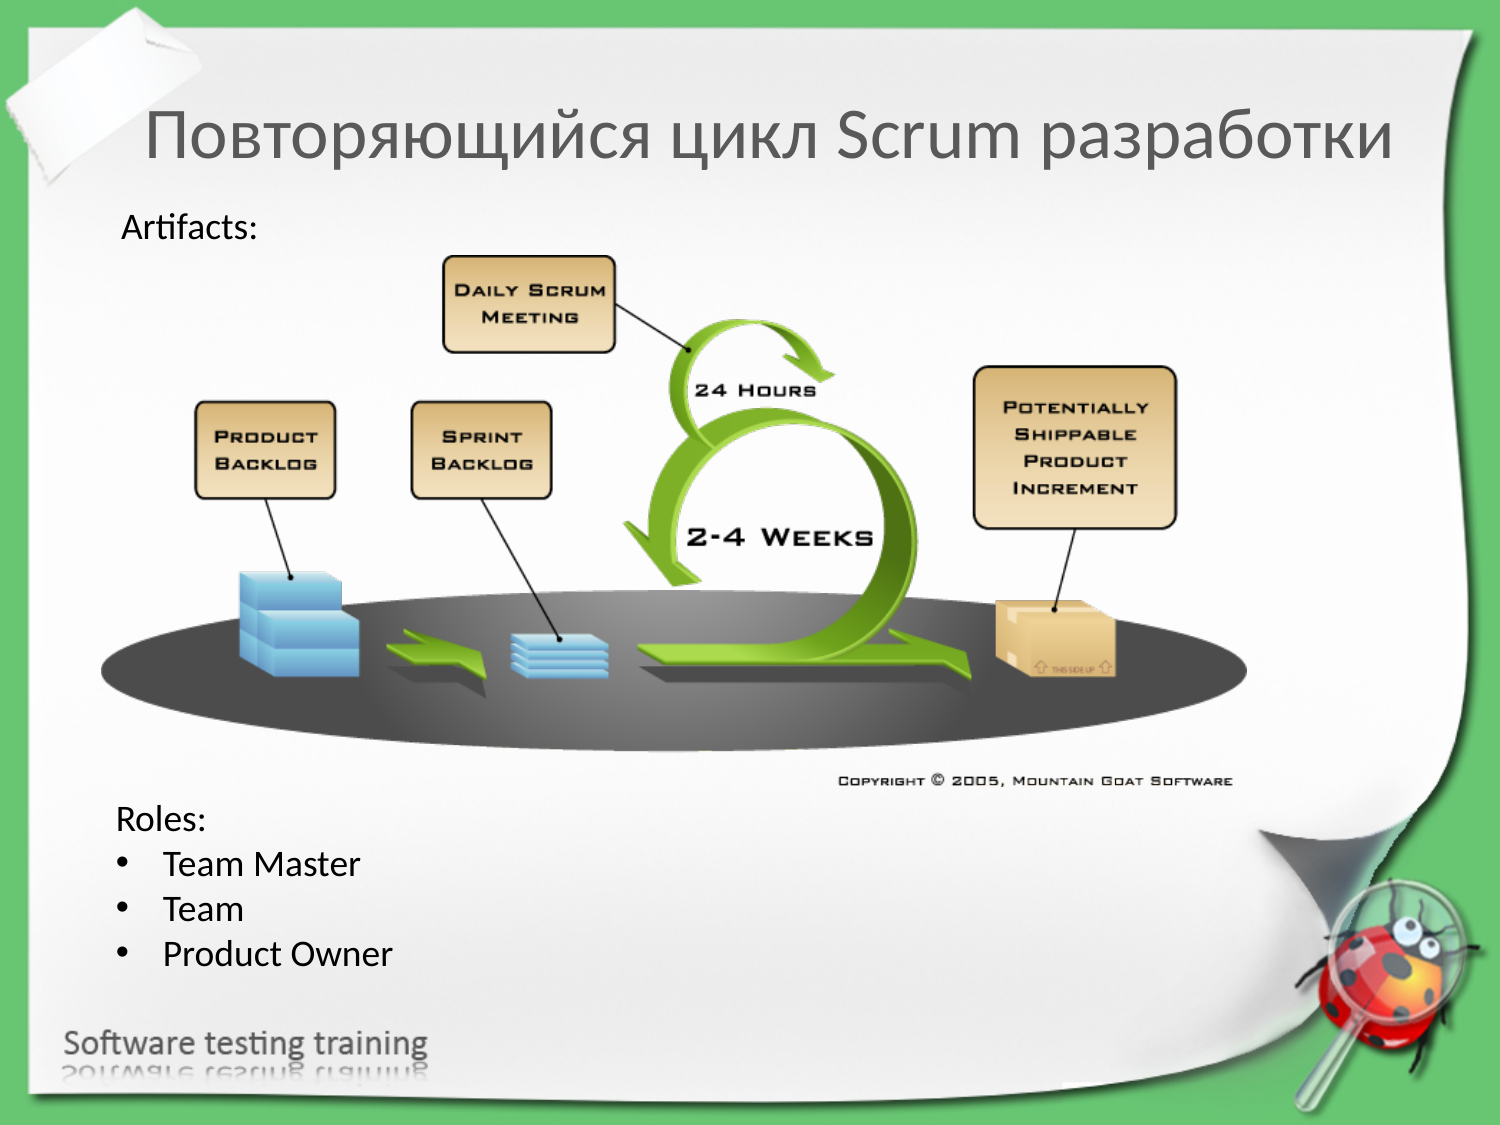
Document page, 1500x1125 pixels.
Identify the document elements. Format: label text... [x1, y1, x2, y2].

text_box Roles: Team Master Team Product Owner [101, 795, 798, 982]
picture [0, 0, 1500, 1125]
text_box Artifacts: [106, 194, 367, 253]
text_box Повторяющийся цикл Scrum разработки [129, 78, 1411, 181]
